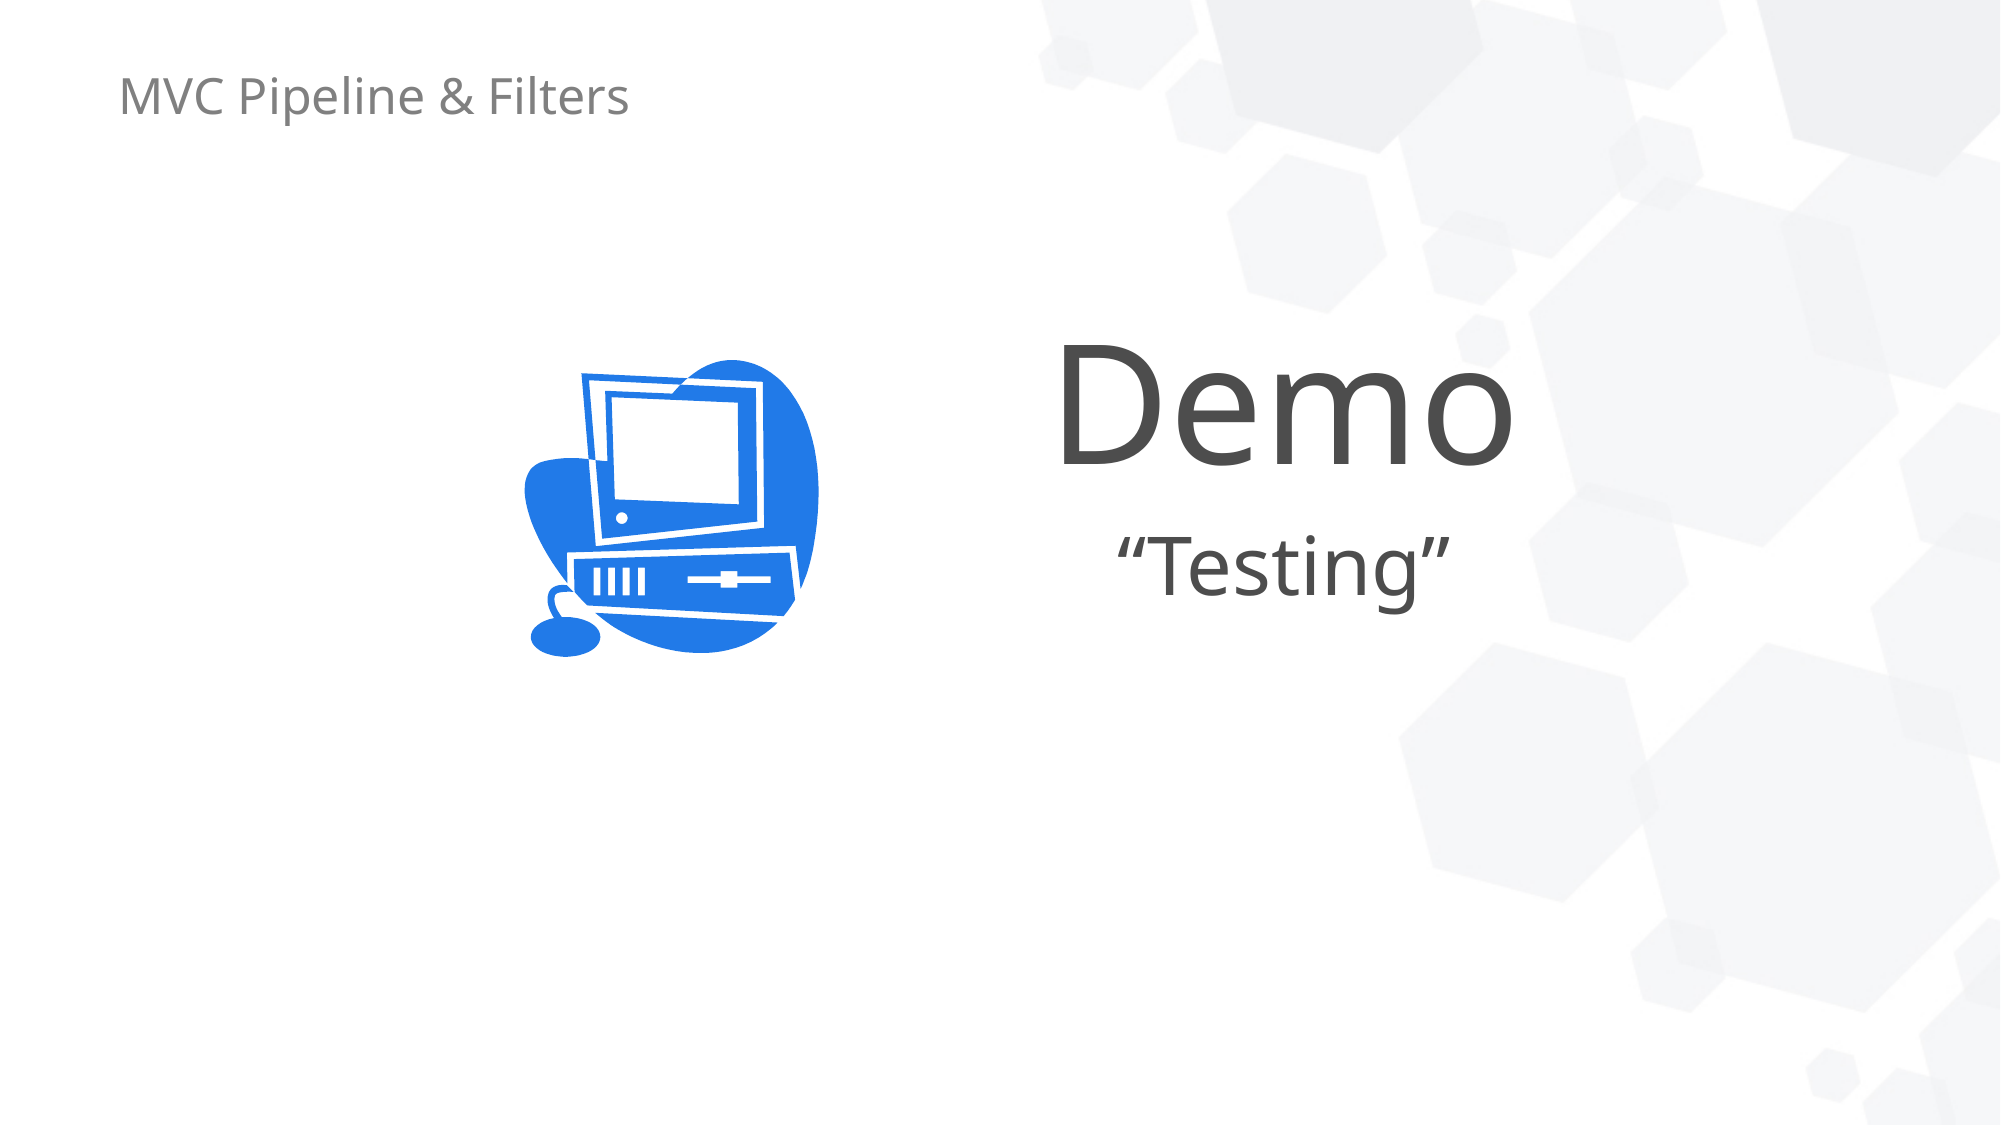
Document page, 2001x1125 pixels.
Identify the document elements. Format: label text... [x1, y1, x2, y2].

text_box Demo “Testing” [847, 137, 1722, 784]
picture [0, 0, 2001, 1125]
title MVC Pipeline & Filters [103, 56, 1952, 106]
